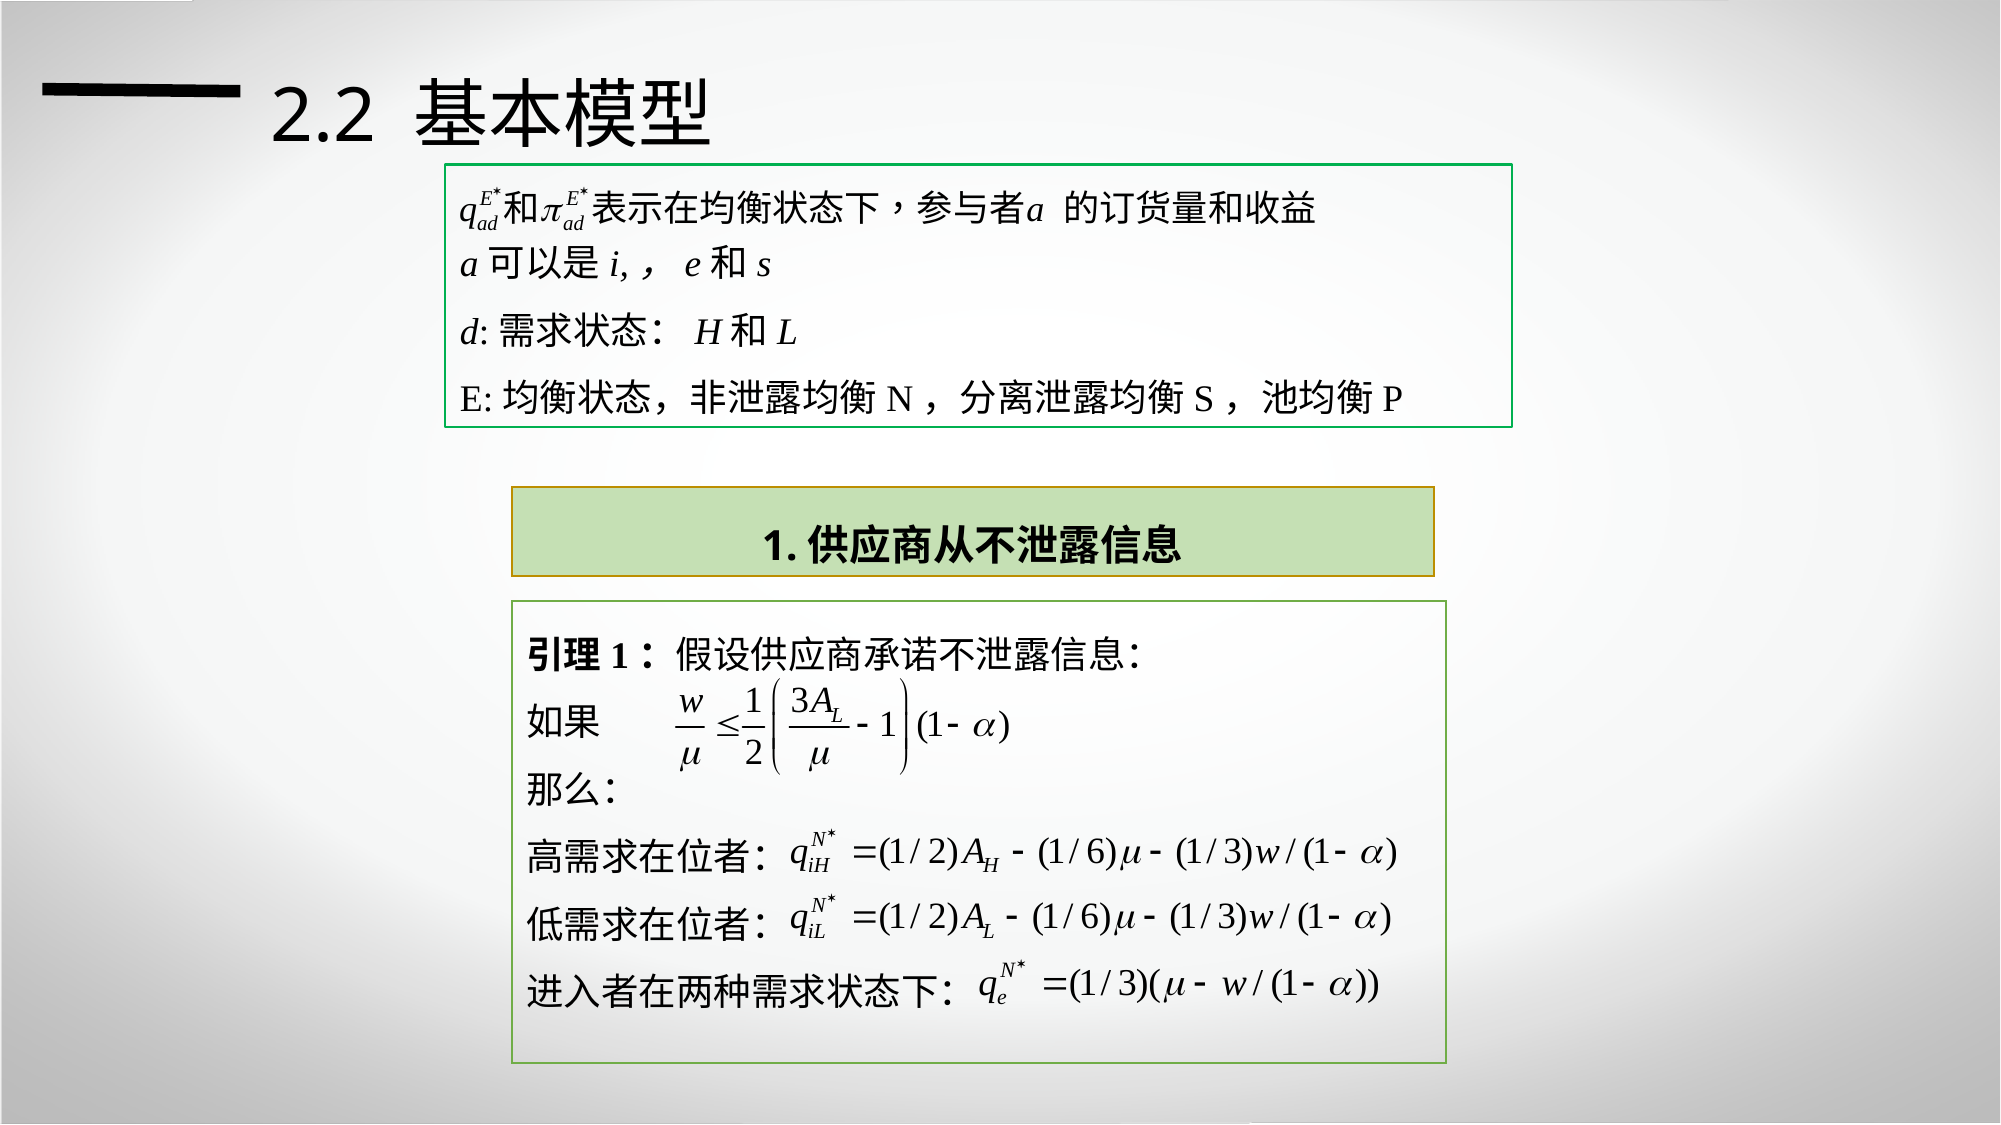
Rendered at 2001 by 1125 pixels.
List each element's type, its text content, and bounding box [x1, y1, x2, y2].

text_box 2.2 基本模型 [255, 14, 983, 165]
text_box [972, 947, 1388, 1014]
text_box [669, 671, 1017, 782]
text_box 1.供应商从不泄露信息 [511, 486, 1435, 577]
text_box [784, 882, 1398, 948]
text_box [784, 816, 1405, 882]
picture [0, 0, 2001, 1125]
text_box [445, 164, 1513, 444]
text_box [511, 600, 1447, 1064]
